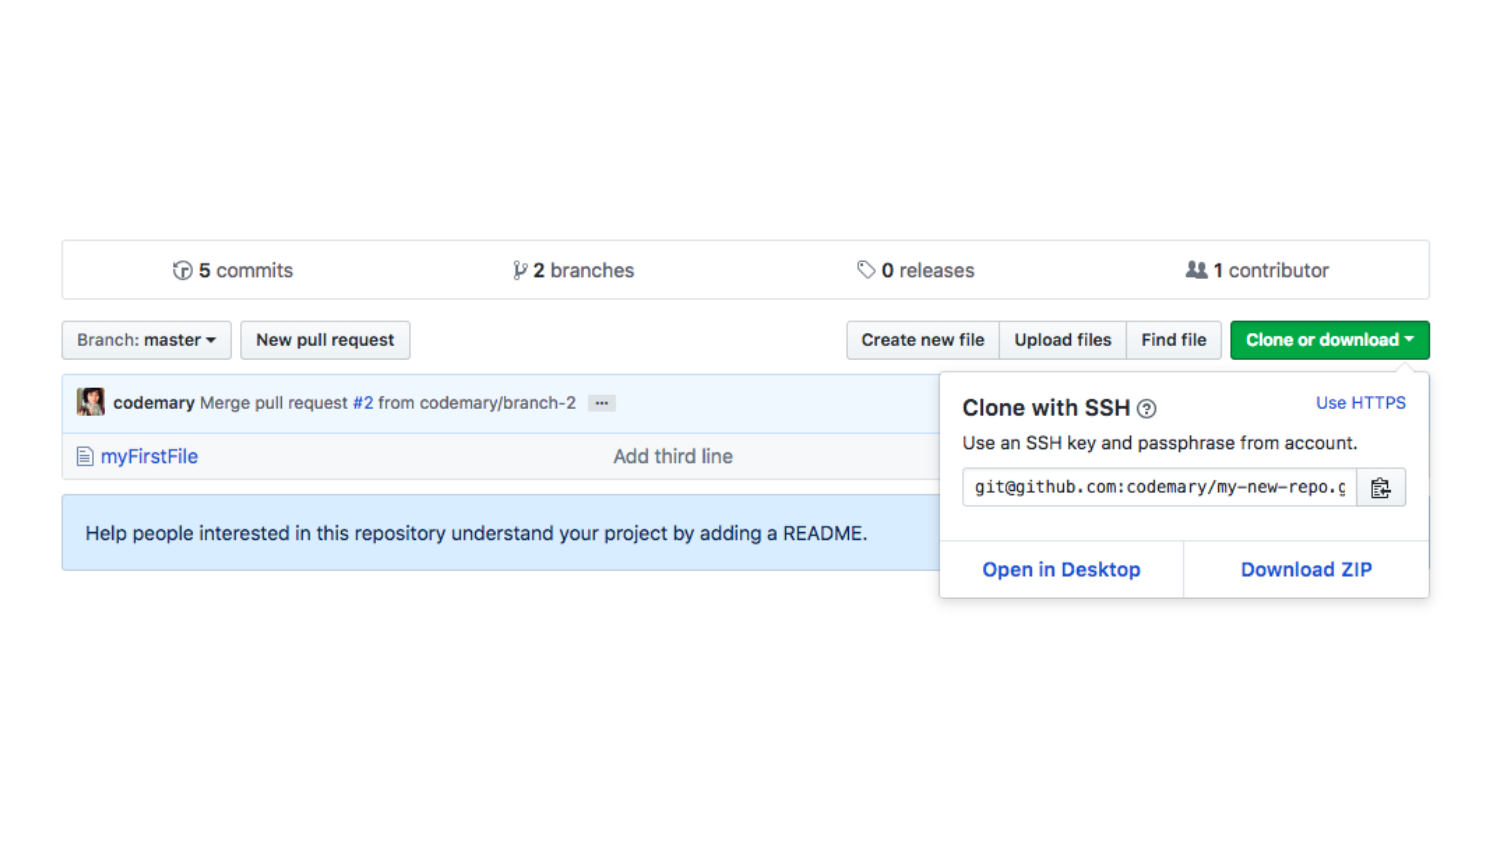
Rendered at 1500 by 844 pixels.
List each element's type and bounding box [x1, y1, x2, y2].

picture [24, 216, 1476, 649]
